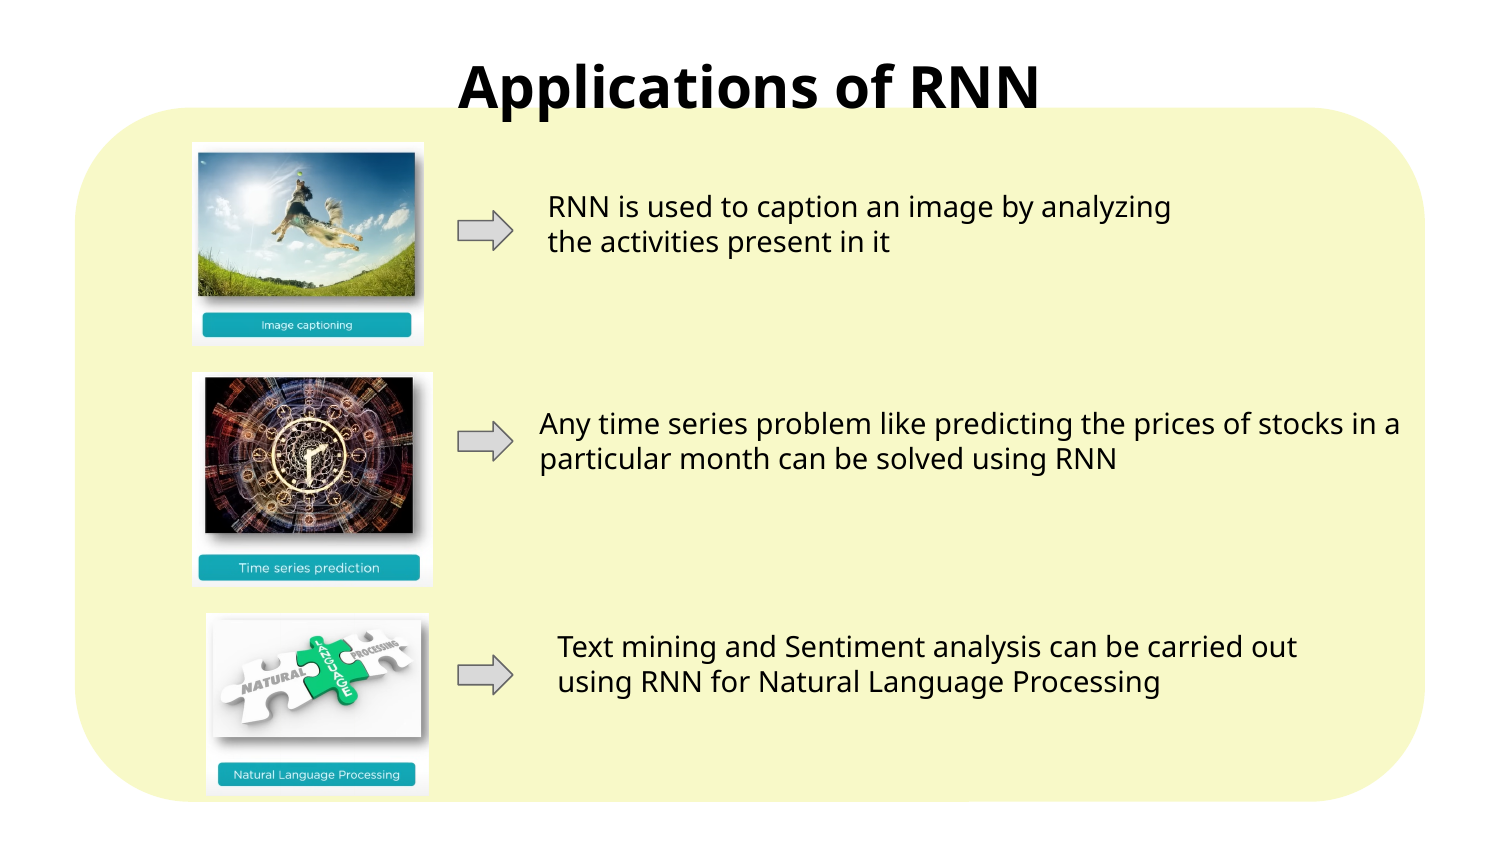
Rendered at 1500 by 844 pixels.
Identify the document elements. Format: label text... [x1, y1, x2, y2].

text_box Any time series problem like predicting the prices of stocks in a particular month can be solved using RNN [524, 390, 1483, 491]
title Applications of RNN [75, 54, 1425, 116]
text_box RNN is used to caption an image by analyzing the activities present in it [532, 173, 1199, 274]
text_box [74, 116, 1425, 802]
text_box [458, 210, 513, 251]
text_box [458, 421, 513, 461]
text_box [458, 655, 513, 695]
picture [192, 142, 424, 346]
picture [206, 613, 430, 796]
text_box Text mining and Sentiment analysis can be carried out using RNN for Natural Language Processing [542, 613, 1354, 749]
picture [192, 372, 433, 587]
